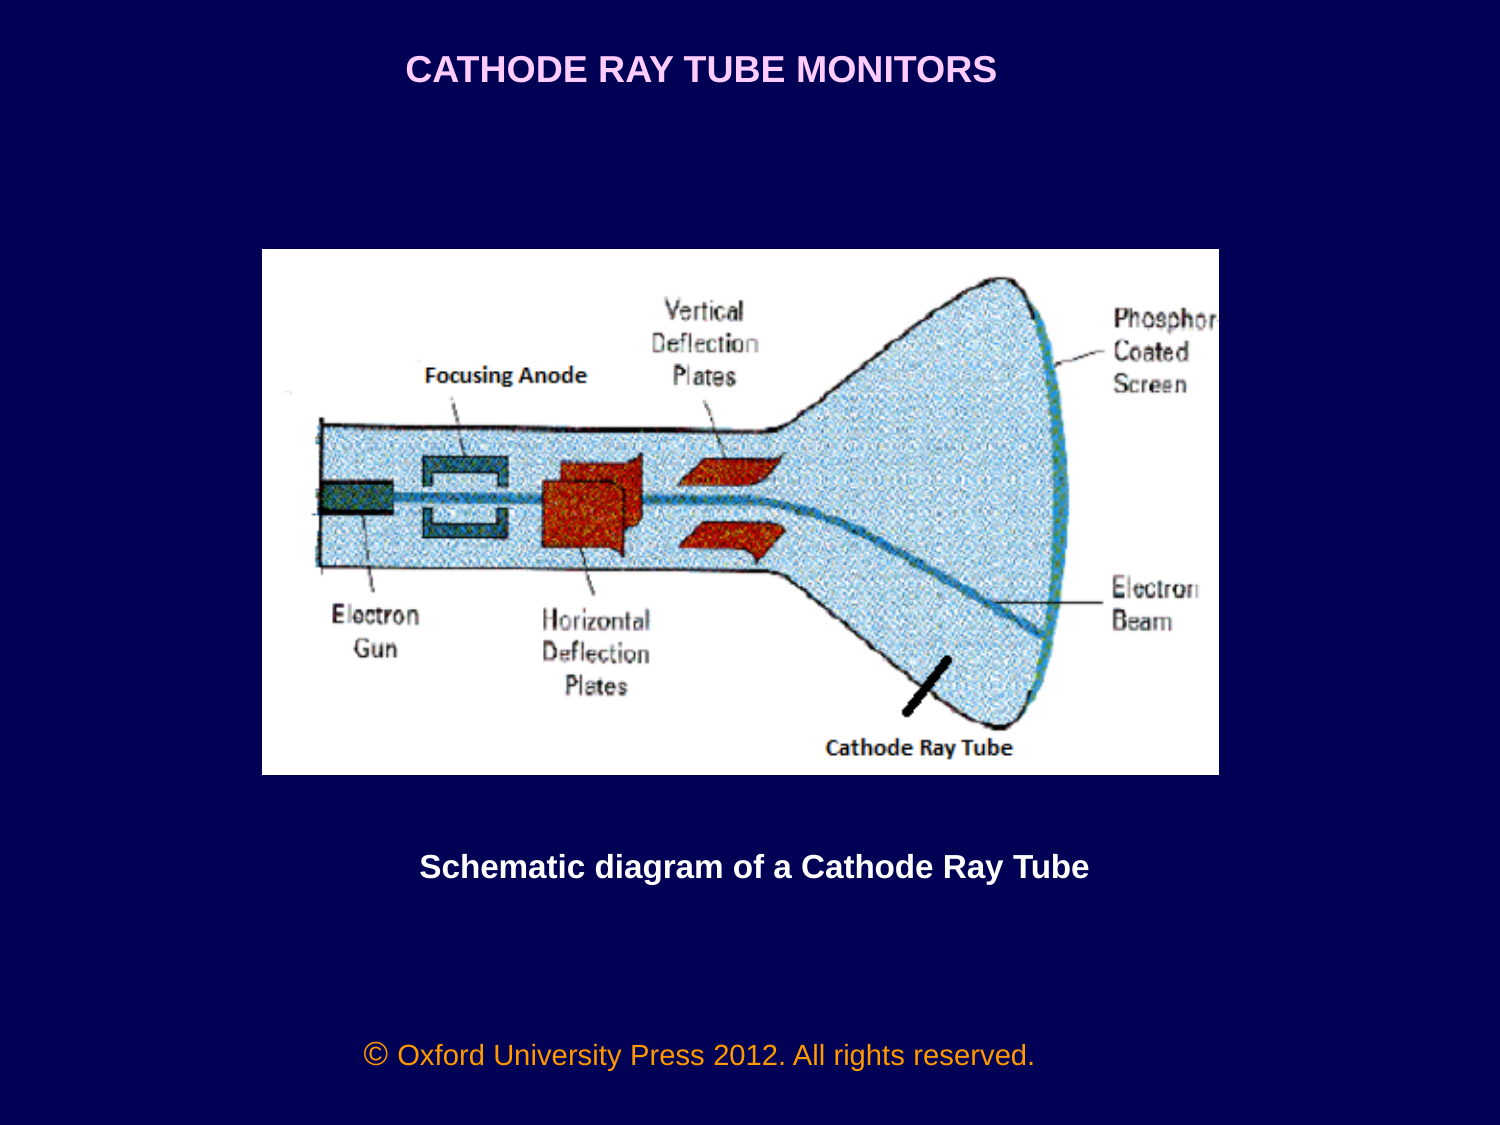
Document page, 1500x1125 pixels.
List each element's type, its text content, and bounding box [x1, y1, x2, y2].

text_box CATHODE RAY TUBE MONITORS [390, 37, 1013, 98]
picture [262, 249, 1219, 776]
text_box Schematic diagram of a Cathode Ray Tube [404, 837, 1106, 893]
